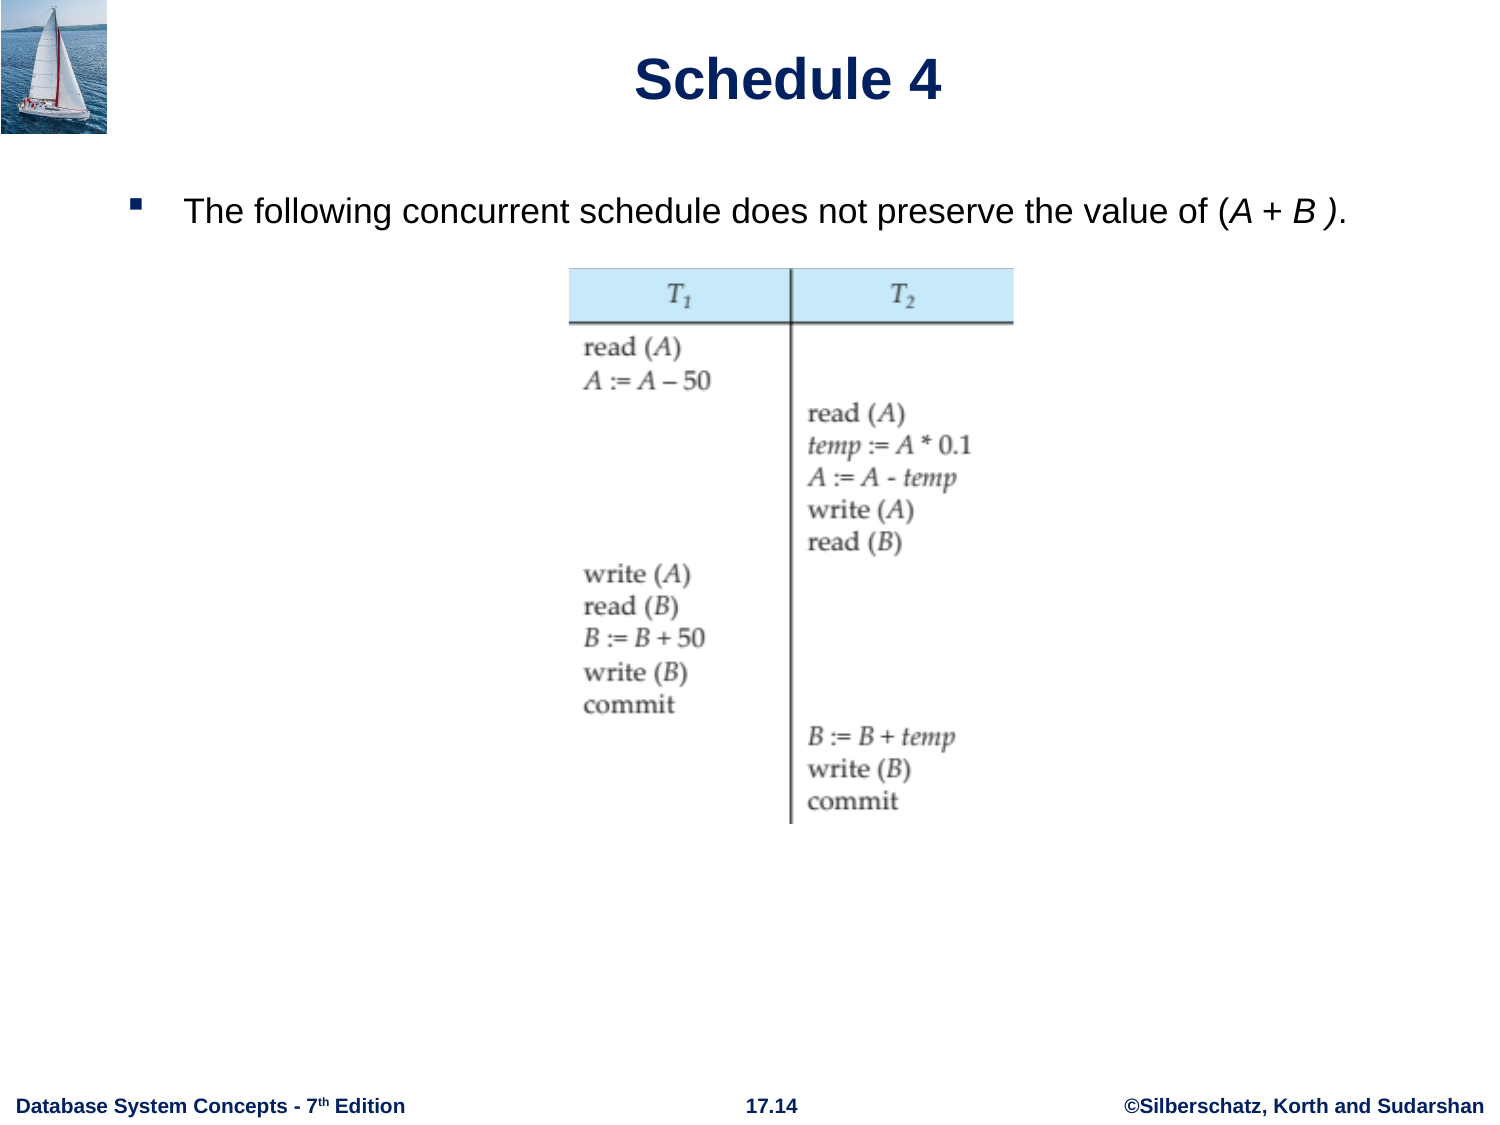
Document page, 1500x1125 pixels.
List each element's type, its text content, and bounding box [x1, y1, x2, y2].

picture [568, 267, 1014, 824]
picture [1, 0, 107, 134]
title Schedule 4 [125, 18, 1452, 120]
list The following concurrent schedule does not preserve the value of (A + B ). [112, 180, 1451, 1062]
